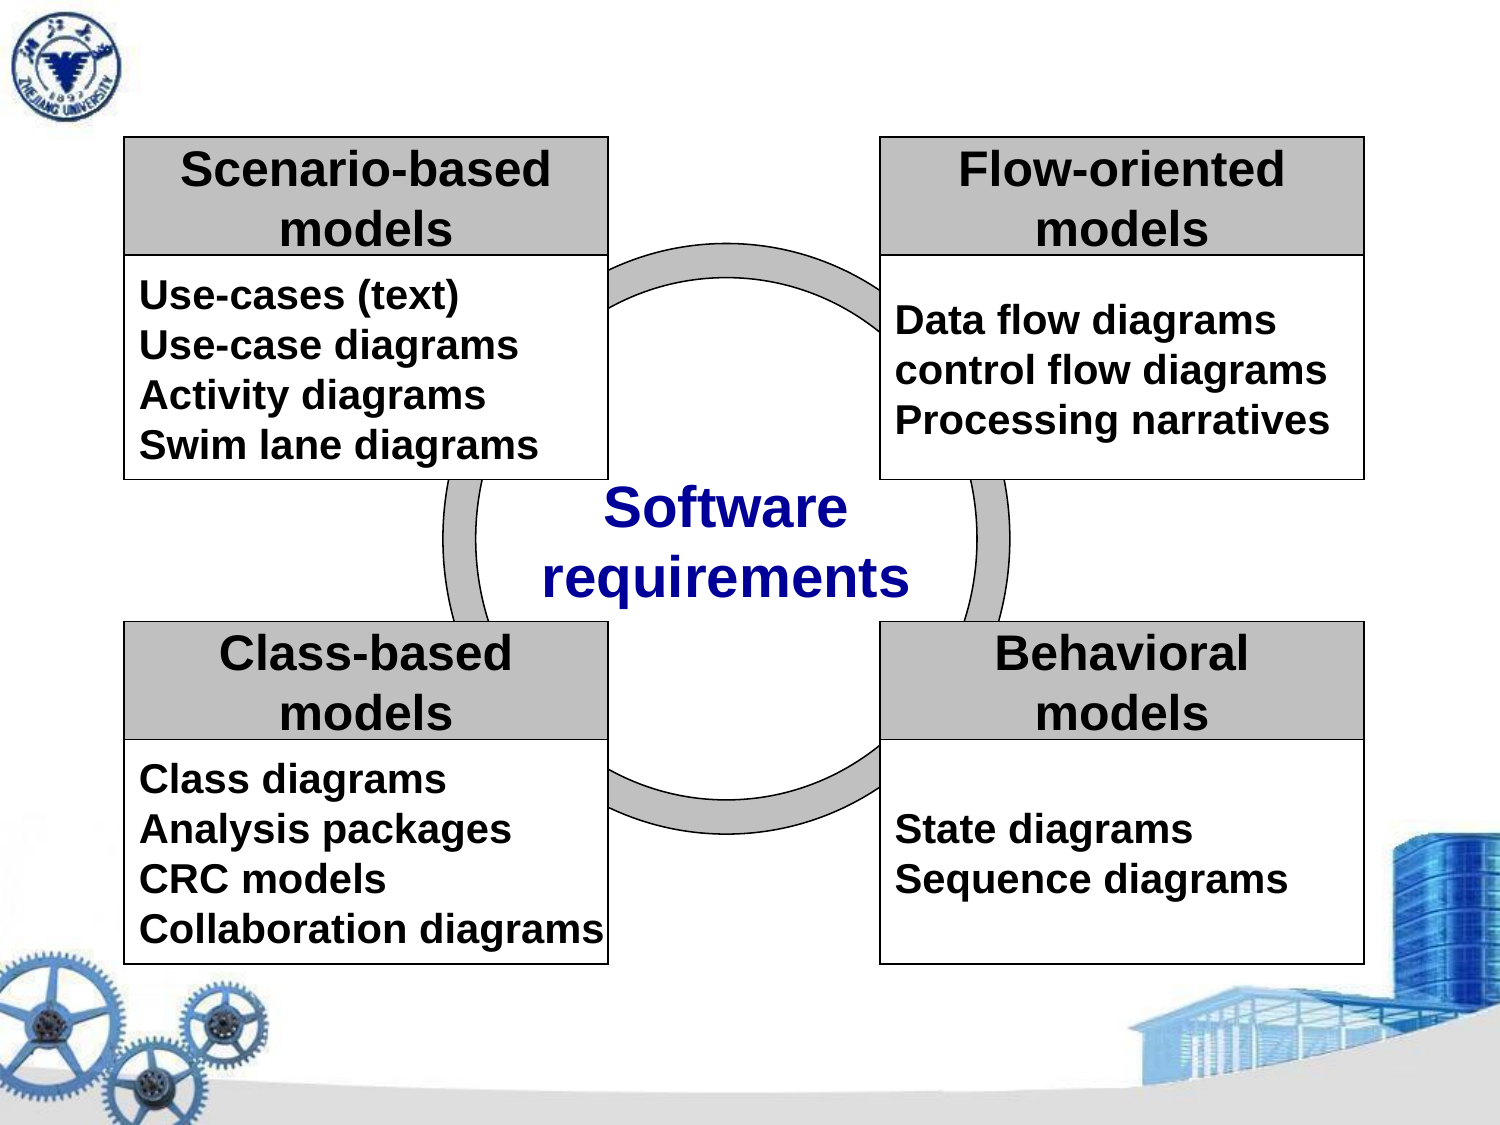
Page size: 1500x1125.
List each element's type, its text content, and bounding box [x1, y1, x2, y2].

picture [0, 0, 1500, 1125]
text_box Software requirements [609, 243, 879, 332]
text_box Behavioral models [879, 621, 1365, 739]
text_box Data flow diagrams control flow diagrams Processing narratives [879, 255, 1365, 480]
text_box Software requirements [609, 745, 879, 835]
text_box Flow-oriented models [879, 137, 1365, 255]
text_box Class diagrams Analysis packages CRC models Collaboration diagrams [123, 739, 609, 965]
text_box Use-cases (text) Use-case diagrams Activity diagrams Swim lane diagrams [123, 255, 609, 480]
text_box Scenario-based models [123, 137, 609, 255]
text_box State diagrams Sequence diagrams [879, 739, 1365, 965]
text_box Class-based models [123, 621, 609, 739]
text_box Software requirements [964, 480, 1010, 621]
text_box Software requirements [442, 480, 489, 621]
